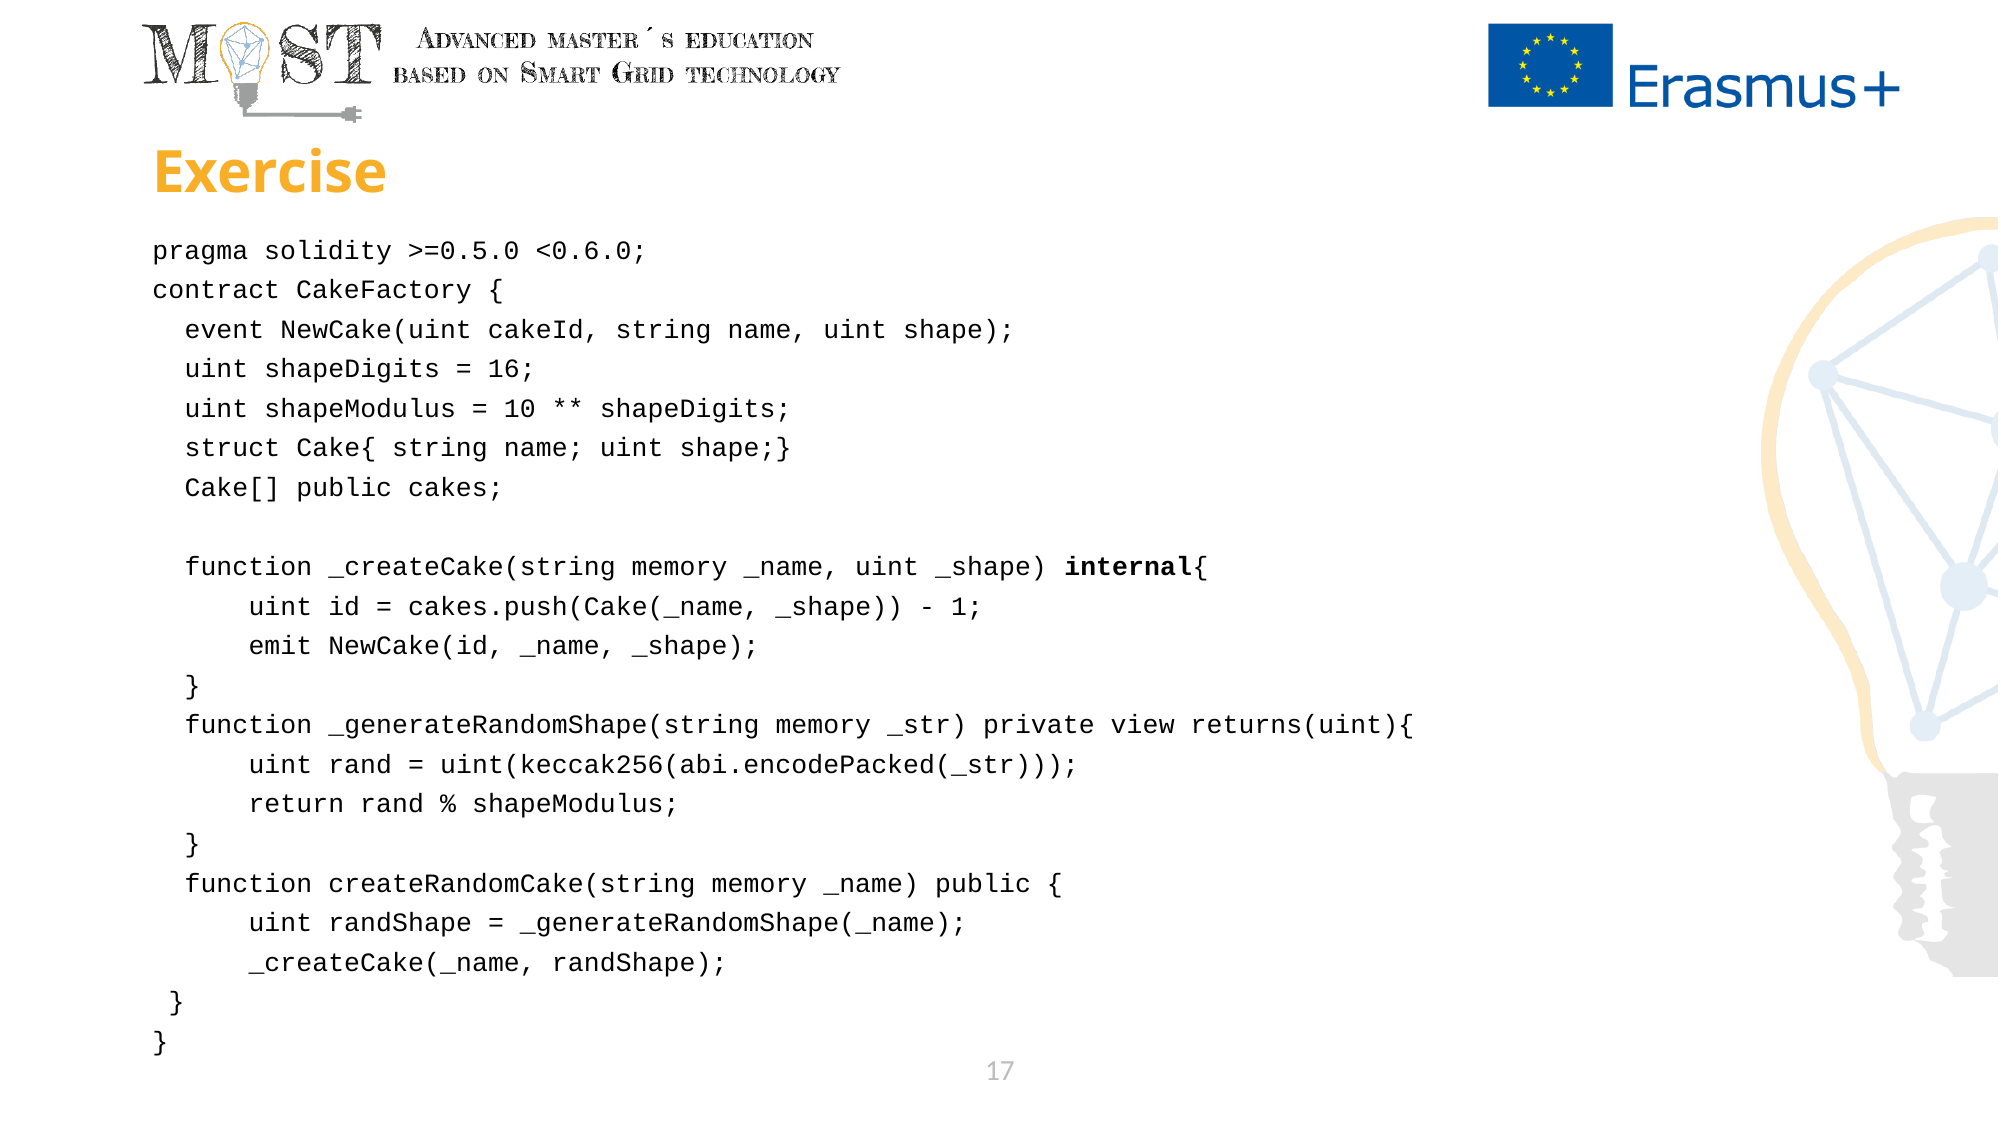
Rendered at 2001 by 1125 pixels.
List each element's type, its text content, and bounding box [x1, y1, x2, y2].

list pragma solidity >=0.5.0 <0.6.0; contract CakeFactory { event NewCake(uint cakeId, string name, uint shape); uint shapeDigits = 16; uint shapeModulus = 10 ** shapeDigits; struct Cake{ string name; uint shape;} Cake[] public cakes; function _createCake(string memory _name, uint _shape) internal{ uint id = cakes.push(Cake(_name, _shape)) - 1; emit NewCake(id, _name, _shape); } function _generateRandomShape(string memory _str) private view returns(uint){ uint rand = uint(keccak256(abi.encodePacked(_str))); return rand % shapeModulus; } function createRandomCake(string memory _name) public { uint randShape = _generateRandomShape(_name); _createCake(_name, randShape); } } [137, 228, 1863, 1077]
slide_number 17 [935, 1039, 1065, 1099]
picture [135, 22, 841, 130]
picture [1464, 0, 1923, 131]
title Exercise [137, 87, 1863, 228]
